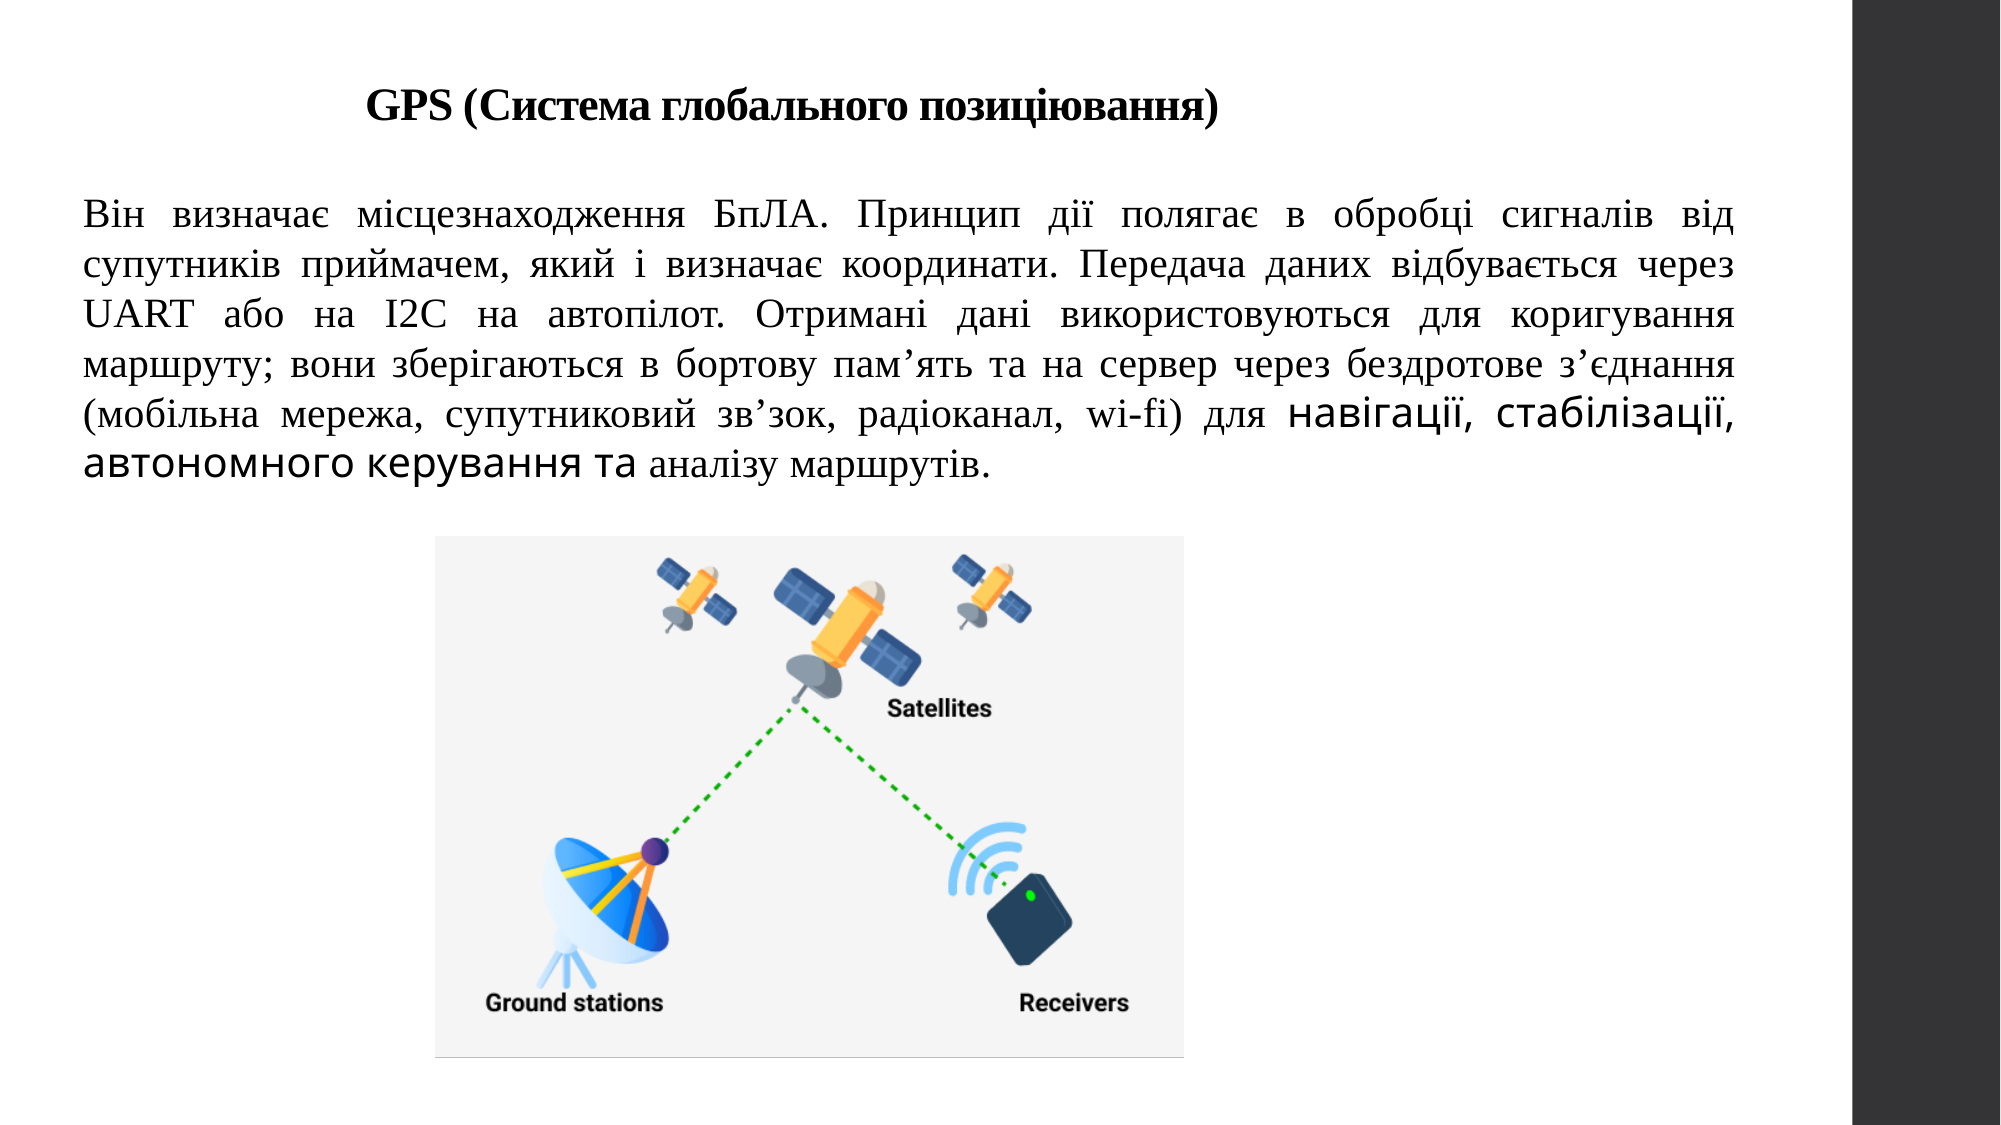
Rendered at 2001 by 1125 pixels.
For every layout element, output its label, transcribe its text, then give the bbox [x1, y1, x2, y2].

picture [435, 536, 1184, 1060]
list Він визначає місцезнаходження БпЛА. Принцип дії полягає в обробці сигналів від супутників приймачем, який і визначає координати. Передача даних відбувається через UART або на I2C на автопілот. Отримані дані використовуються для коригування маршруту; вони зберігаються в бортову пам’ять та на сервер через бездротове з’єднання (мобільна мережа, супутниковий зв’зок, радіоканал, wi-fi) для навігації, стабілізації, автономного керування та аналізу маршрутів. [67, 178, 1752, 503]
title GPS (Система глобального позиціювання) [349, 71, 1470, 178]
